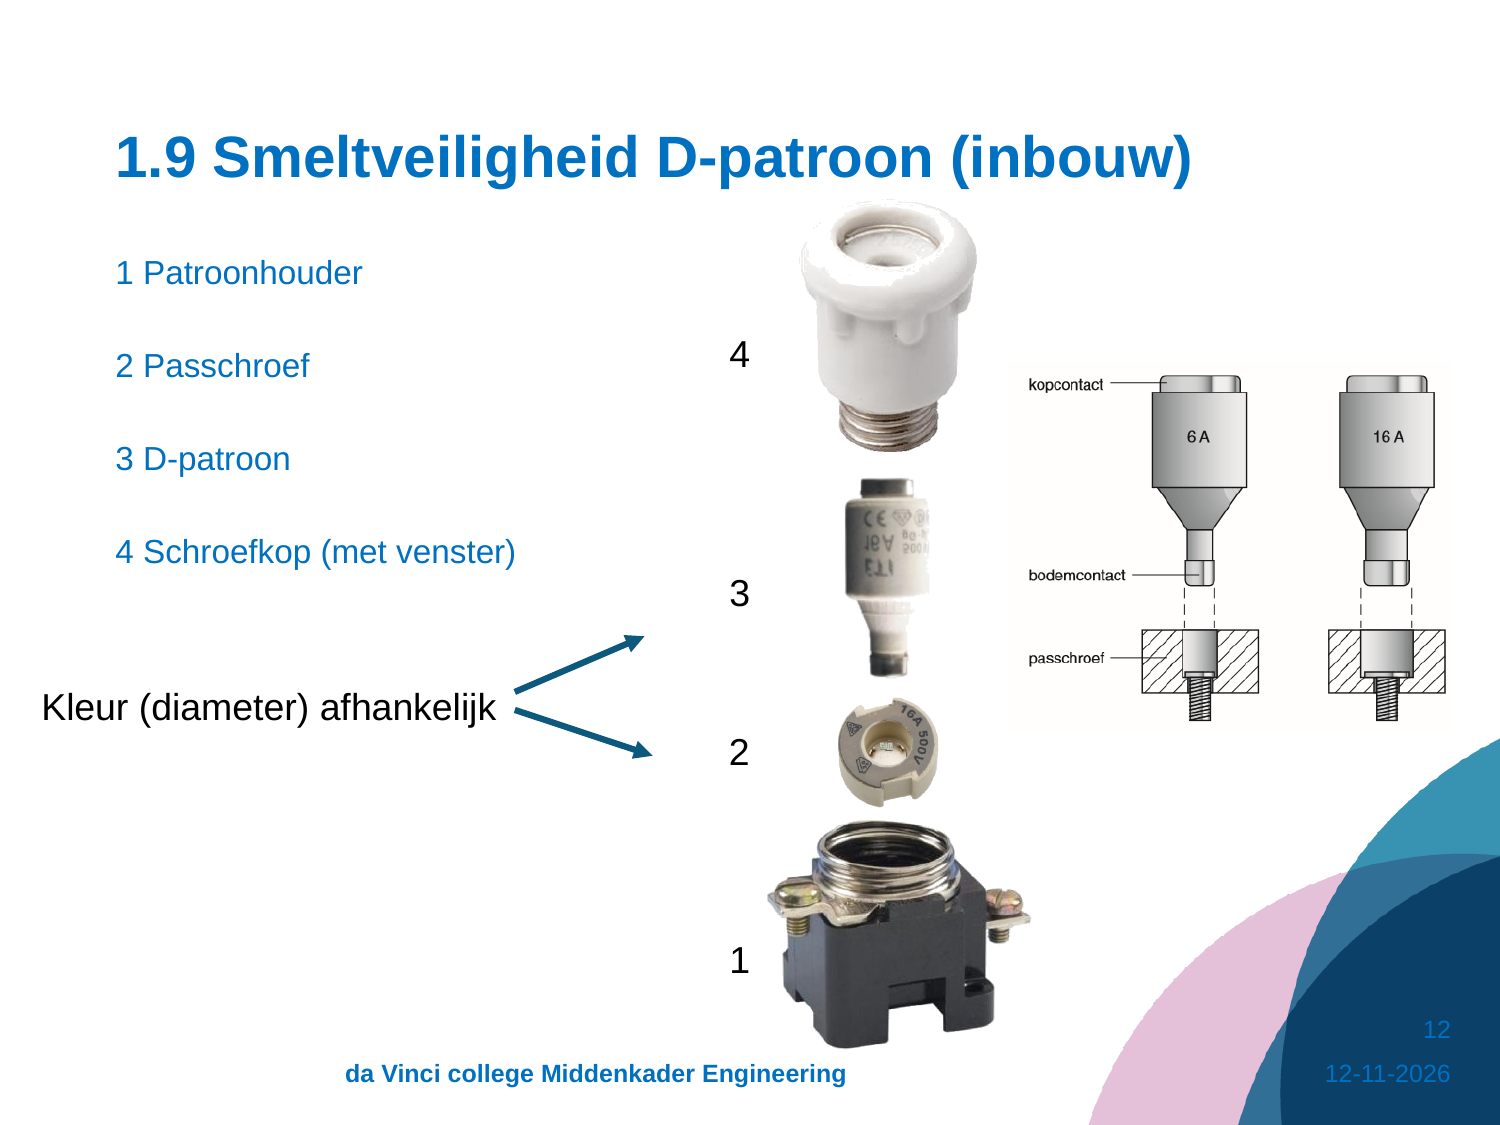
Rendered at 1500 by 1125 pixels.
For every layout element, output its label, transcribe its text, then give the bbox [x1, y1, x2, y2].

footer da Vinci college Middenkader Engineering [242, 1059, 951, 1103]
title 1.9 Smeltveiligheid D-patroon (inbouw) [100, 54, 1400, 197]
text_box 2 [728, 740, 750, 774]
text_box Kleur (diameter) afhankelijk [41, 682, 676, 728]
list 1 Patroonhouder 2 Passchroef 3 D-patroon 4 Schroefkop (met venster) [980, 243, 1483, 1059]
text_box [514, 635, 645, 693]
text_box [514, 709, 653, 756]
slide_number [1116, 1059, 1467, 1103]
text_box 1 [729, 936, 745, 982]
text_box 4 [729, 330, 751, 376]
list 1 Patroonhouder 2 Passchroef 3 D-patroon 4 Schroefkop (met venster) [100, 243, 794, 1059]
picture [43, 199, 1500, 1125]
